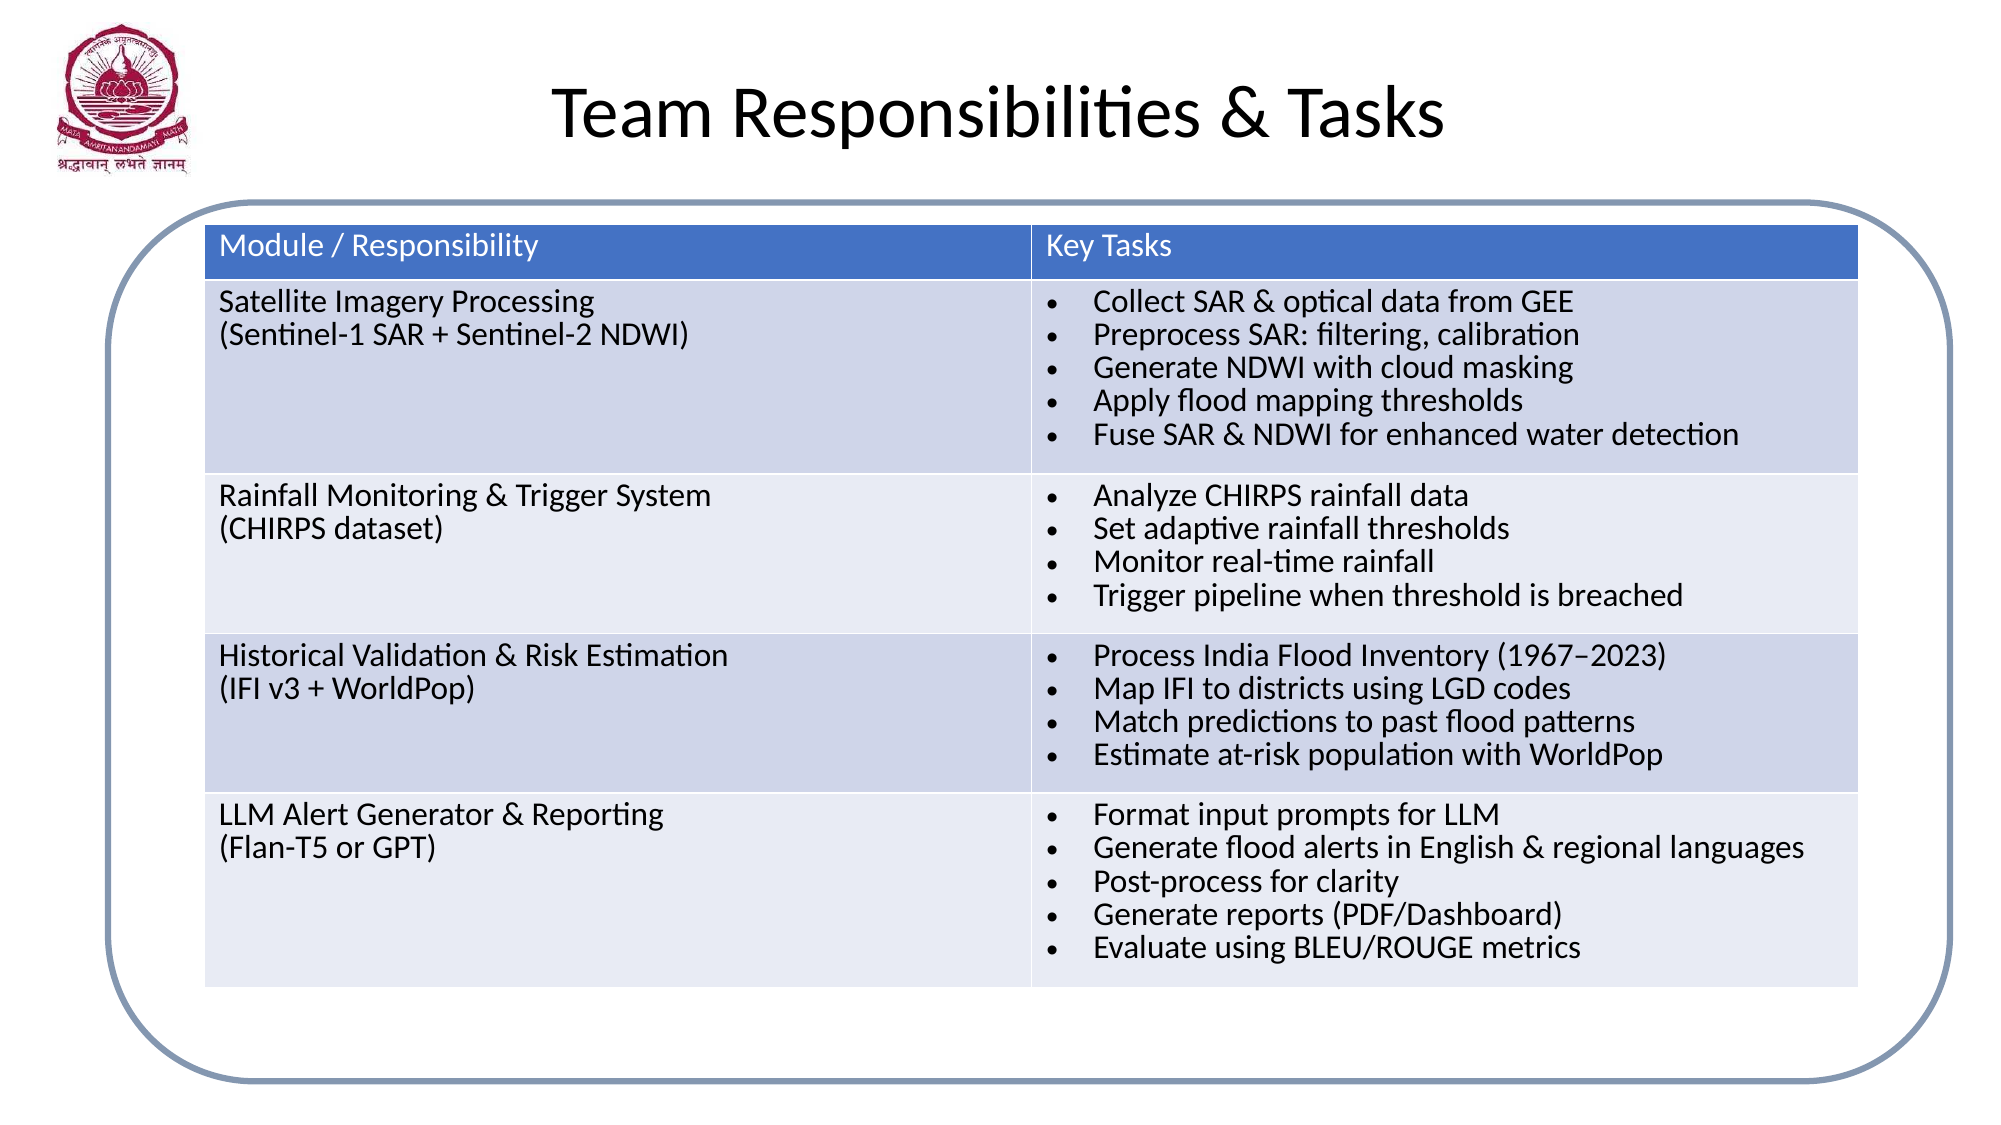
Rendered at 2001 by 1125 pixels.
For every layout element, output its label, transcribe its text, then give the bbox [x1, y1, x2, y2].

table_header Module / Responsibility [205, 225, 1031, 279]
table_cell Historical Validation & Risk Estimation (IFI v3 + WorldPop) [205, 634, 1031, 792]
table_cell Format input prompts for LLM Generate flood alerts in English & regional languages Post-process for clarity Generate reports (PDF/Dashboard) Evaluate using BLEU/ROUGE metrics [1032, 794, 1858, 987]
table_cell Collect SAR & optical data from GEE Preprocess SAR: filtering, calibration Generate NDWI with cloud masking Apply flood mapping thresholds Fuse SAR & NDWI for enhanced water detection [1032, 281, 1858, 473]
table_header Key Tasks [1032, 225, 1858, 279]
text_box [106, 201, 1952, 1083]
table_cell Rainfall Monitoring & Trigger System (CHIRPS dataset) [205, 475, 1031, 633]
picture [45, 22, 205, 177]
table_cell Process India Flood Inventory (1967–2023) Map IFI to districts using LGD codes Match predictions to past flood patterns Estimate at-risk population with WorldPop [1032, 634, 1858, 792]
table_cell Analyze CHIRPS rainfall data Set adaptive rainfall thresholds Monitor real-time rainfall Trigger pipeline when threshold is breached [1032, 475, 1858, 633]
table_cell Satellite Imagery Processing (Sentinel-1 SAR + Sentinel-2 NDWI) [205, 281, 1031, 473]
subtitle Team Responsibilities & Tasks [274, 64, 1725, 177]
table_cell LLM Alert Generator & Reporting (Flan-T5 or GPT) [205, 794, 1031, 987]
